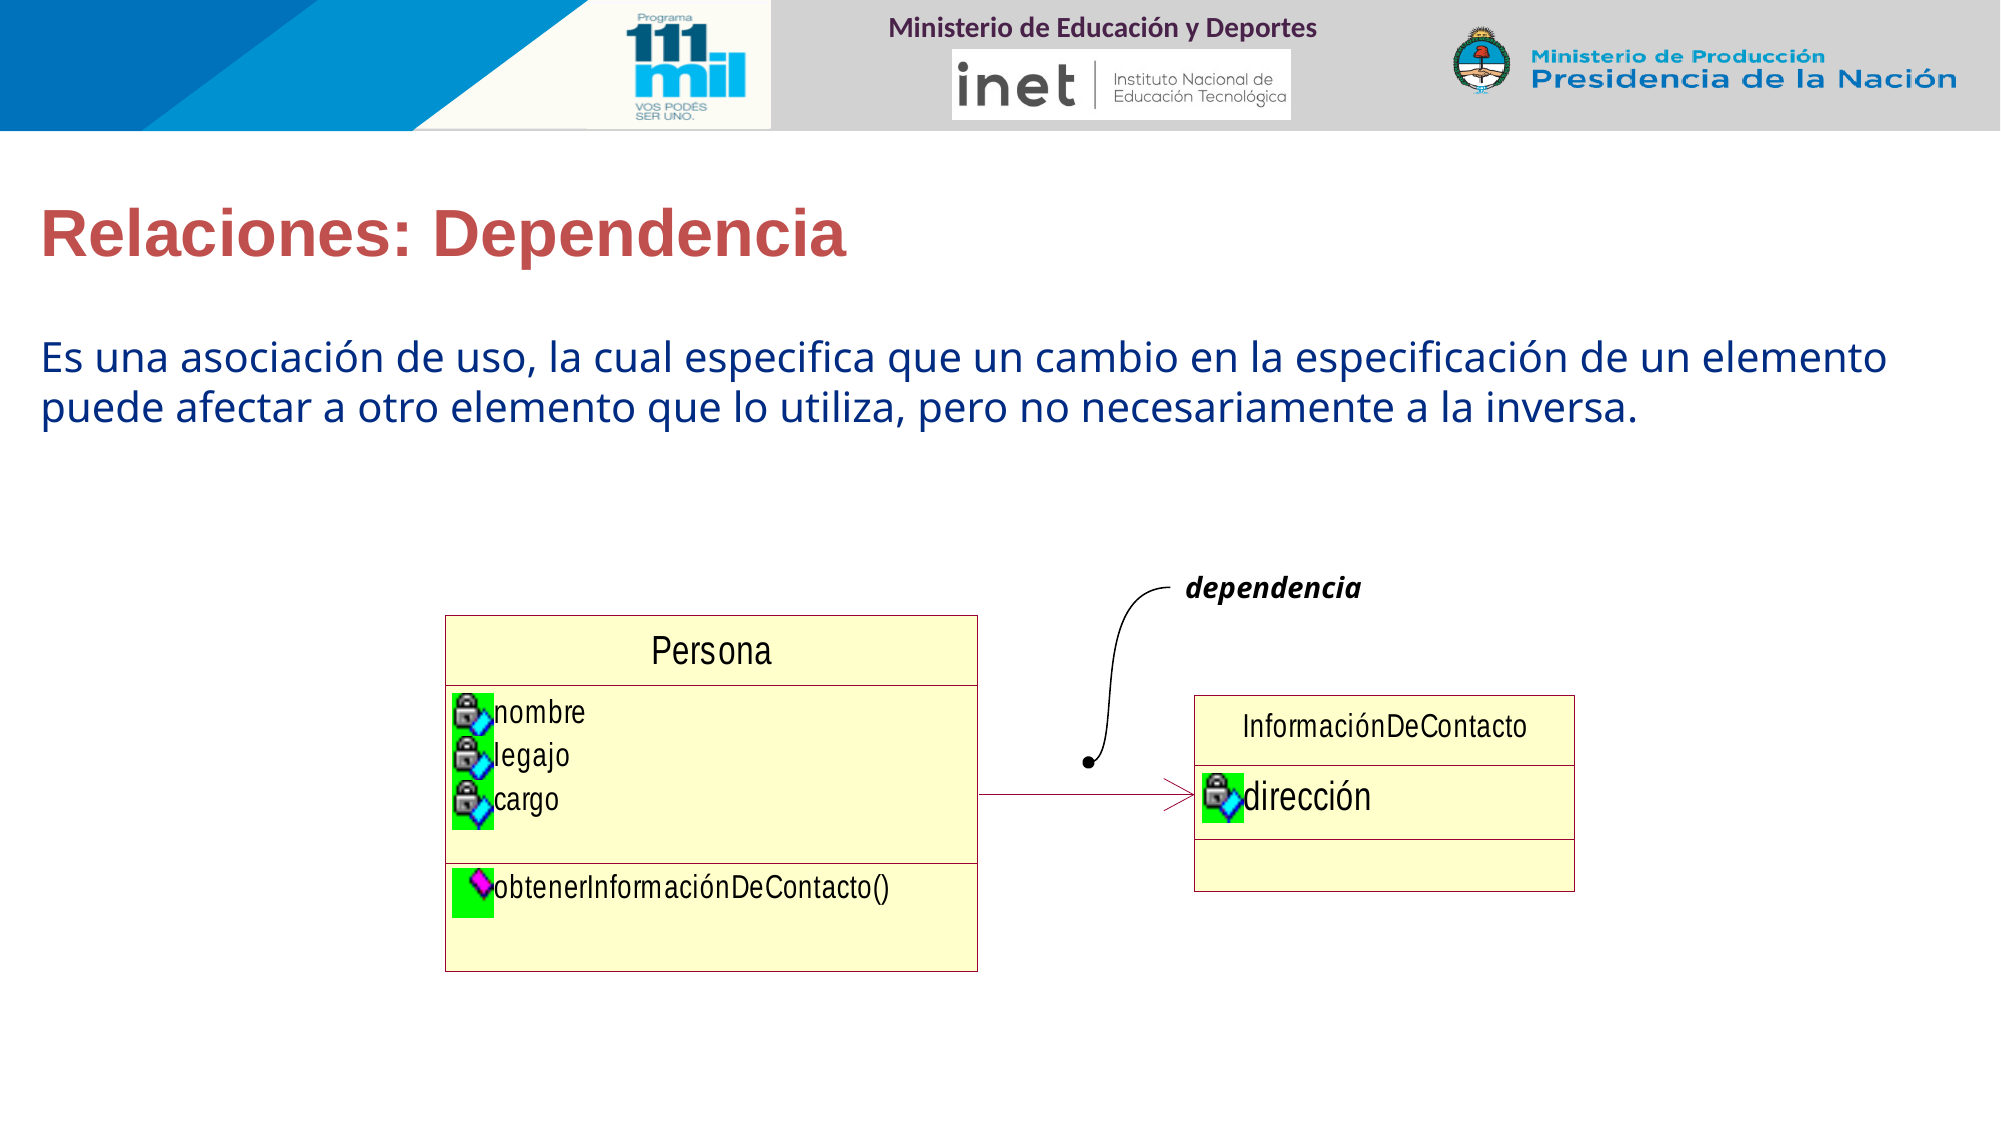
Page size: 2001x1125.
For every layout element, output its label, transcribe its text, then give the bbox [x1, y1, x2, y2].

picture [587, 1, 769, 129]
text_box Relaciones: Dependencia [25, 182, 1514, 278]
text_box dependencia [1170, 562, 1377, 596]
picture [1453, 26, 1956, 94]
text_box Es una asociación de uso, la cual especifica que un cambio en la especificación de un elemento puede afectar a otro elemento que lo utiliza, pero no necesariamente a la inversa. [25, 323, 1940, 439]
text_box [1039, 636, 1215, 714]
picture [385, 597, 1636, 995]
